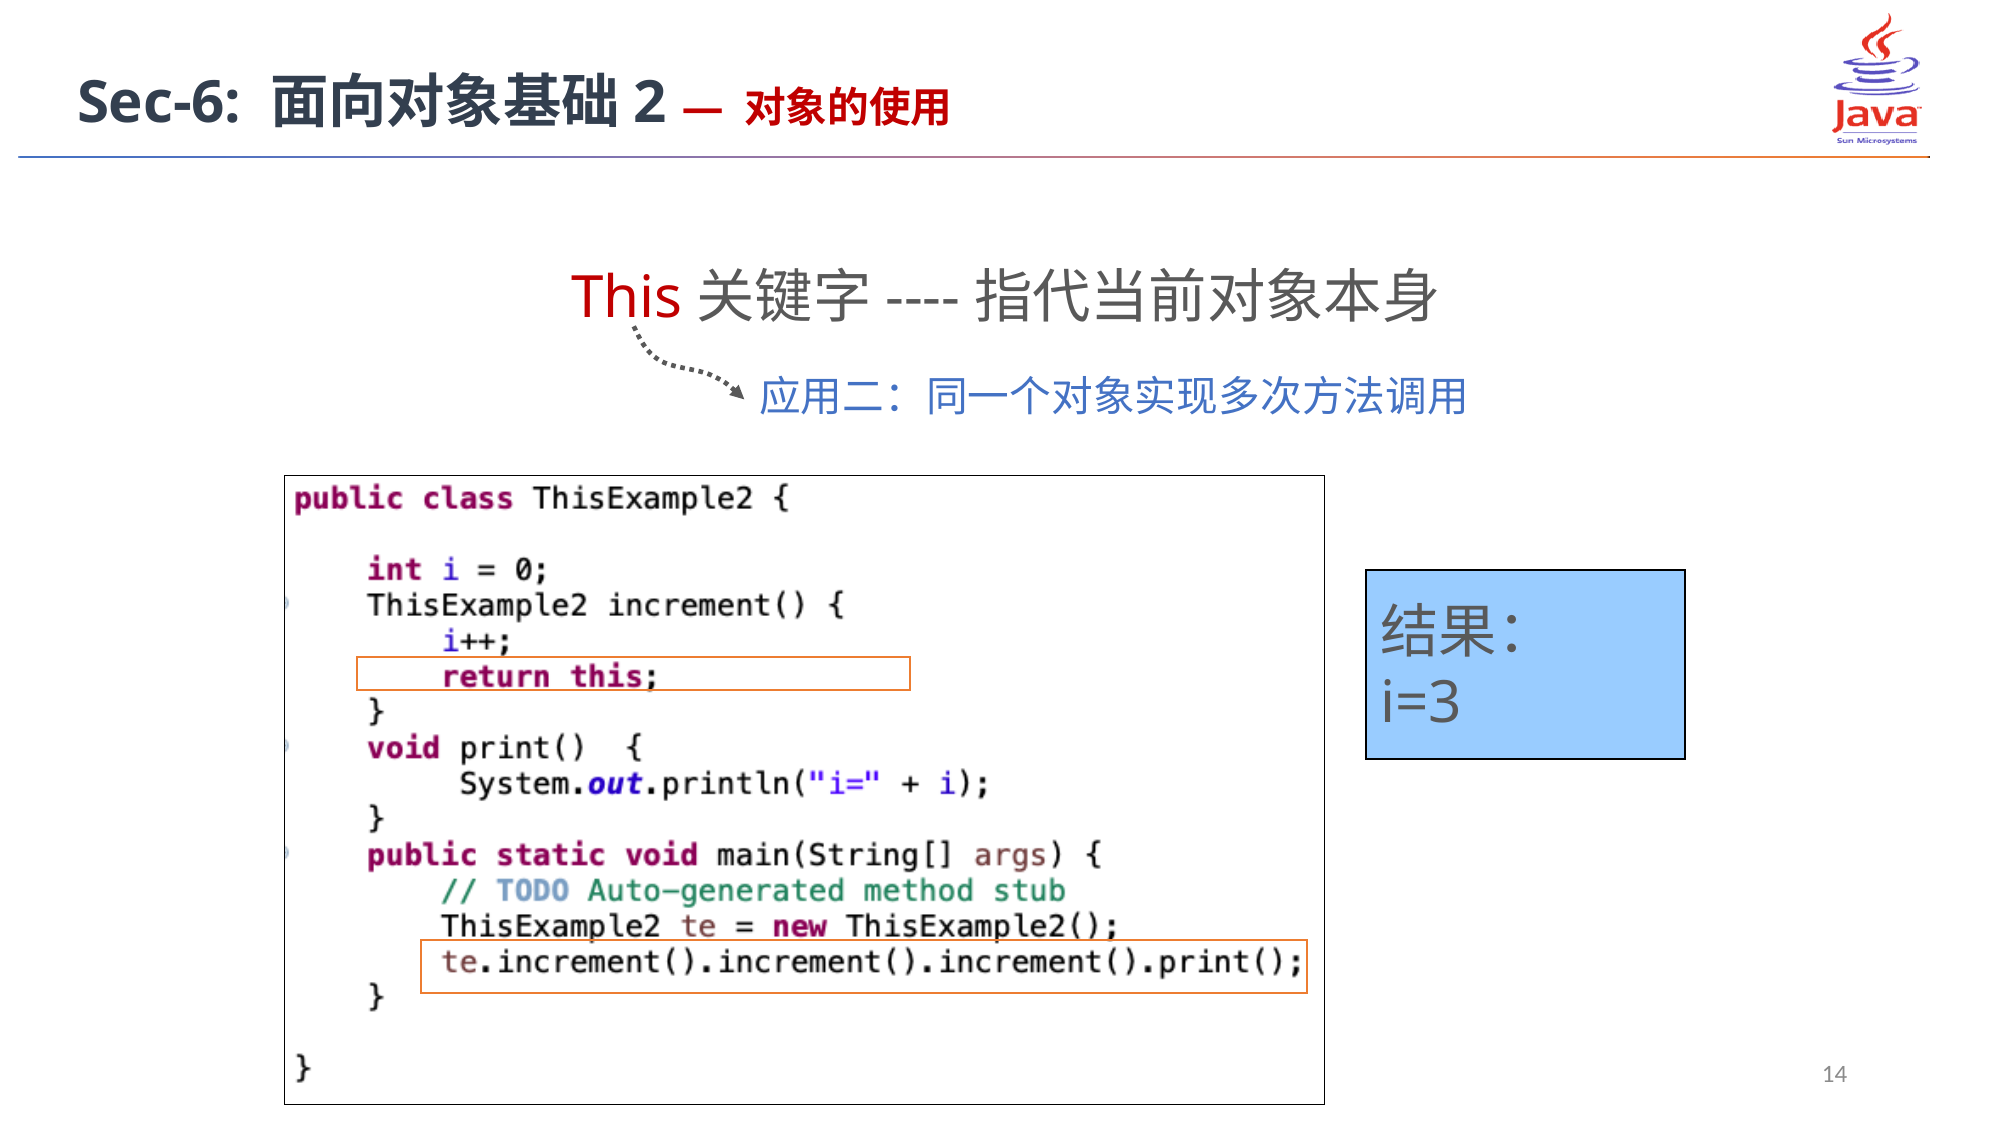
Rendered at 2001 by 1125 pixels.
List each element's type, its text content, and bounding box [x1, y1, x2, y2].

text_box Sec-6: 面向对象基础2 — 对象的使用 [75, 62, 1047, 135]
text_box This关键字----指代当前对象本身 [503, 252, 1508, 337]
slide_number 14 [1412, 1042, 1863, 1103]
text_box [633, 326, 744, 400]
picture [1825, 9, 1930, 149]
text_box 应用二：同一个对象实现多次方法调用 [744, 362, 1579, 428]
picture [284, 475, 1325, 1105]
text_box 结果： i=3 [1366, 570, 1686, 759]
